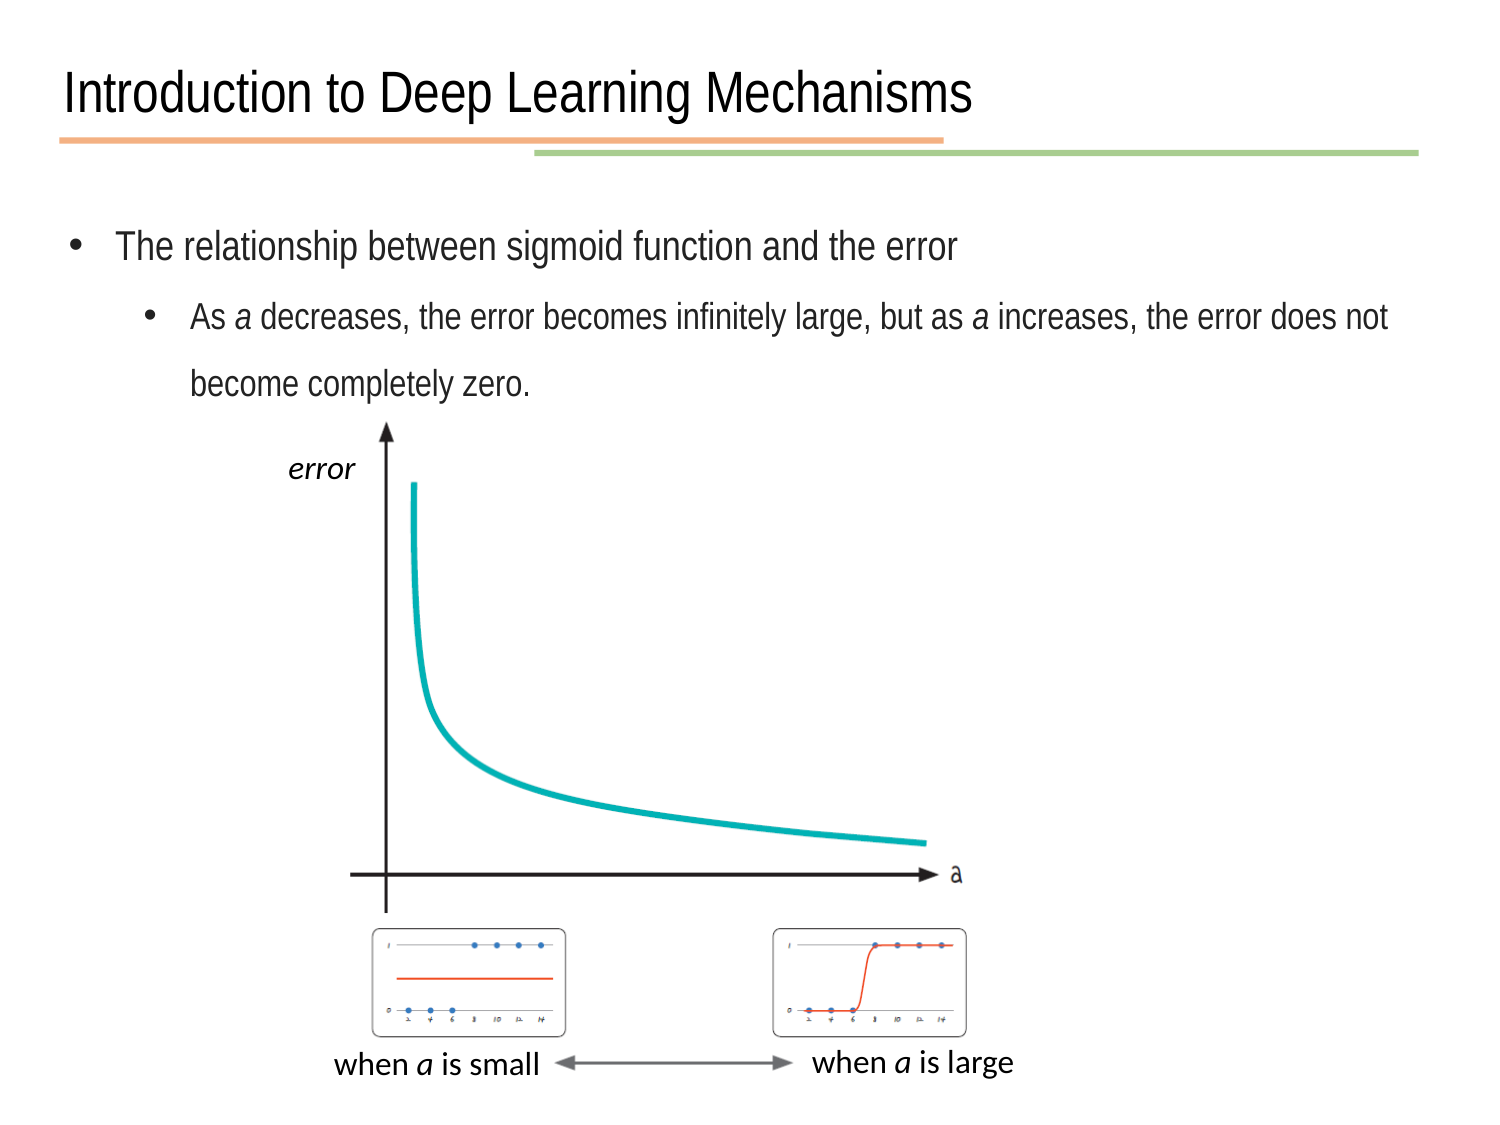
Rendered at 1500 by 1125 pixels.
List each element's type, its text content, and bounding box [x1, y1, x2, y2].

text_box The relationship between sigmoid function and the error As a decreases, the error becomes infinitely large, but as a increases, the error does not become completely zero. [53, 186, 1451, 412]
text_box when a is large [977, 1033, 1030, 1088]
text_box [272, 412, 977, 1107]
text_box Introduction to Deep Learning Mechanisms [49, 11, 1451, 132]
